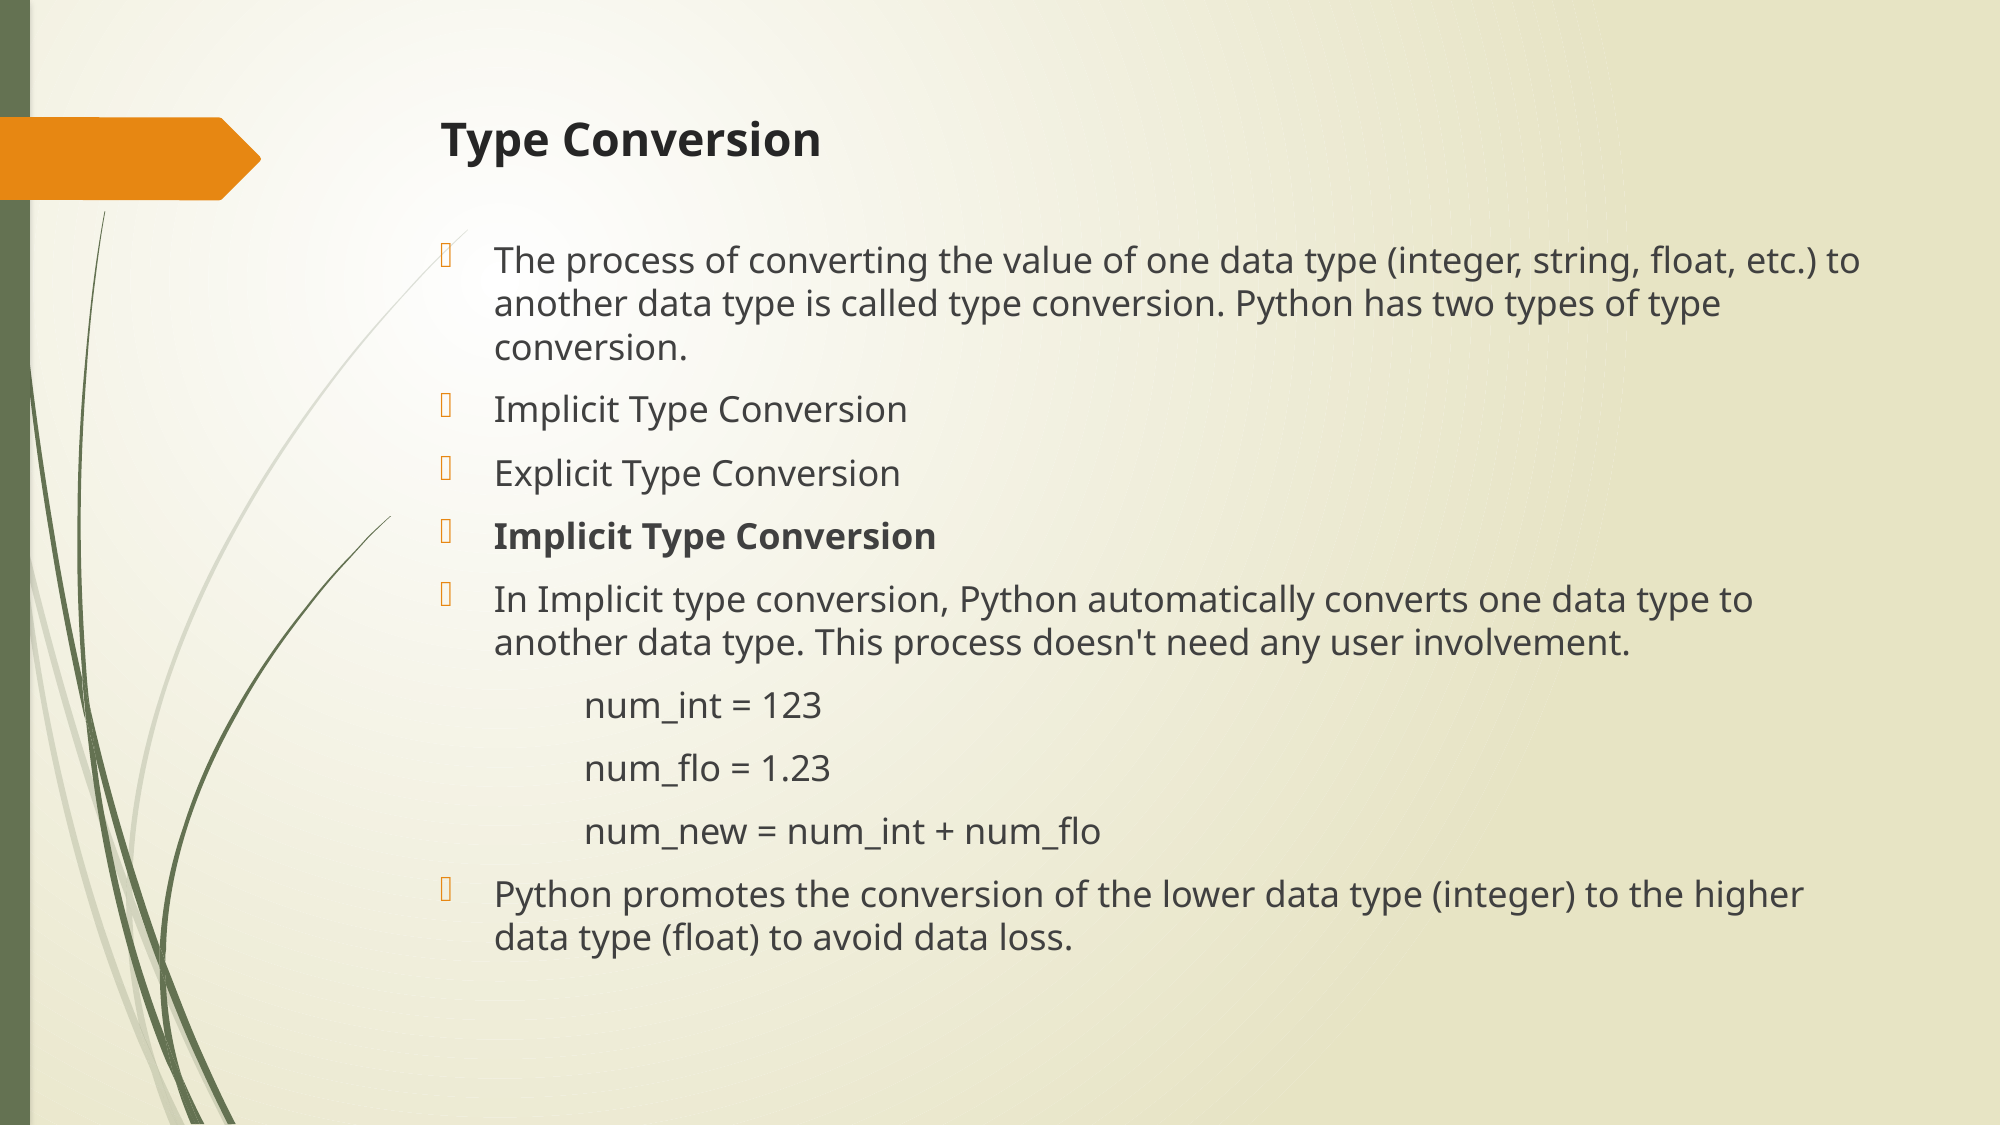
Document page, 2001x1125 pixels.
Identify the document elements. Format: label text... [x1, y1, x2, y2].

title Type Conversion [425, 102, 1888, 230]
list The process of converting the value of one data type (integer, string, float, etc.) to another data type is called type conversion. Python has two types of type conversion. Implicit Type Conversion Explicit Type Conversion Implicit Type Conversion In Implicit type conversion, Python automatically converts one data type to another data type. This process doesn't need any user involvement. num_int = 123 num_flo = 1.23 num_new = num_int + num_flo Python promotes the conversion of the lower data type (integer) to the higher data type (float) to avoid data loss. [424, 230, 1888, 970]
